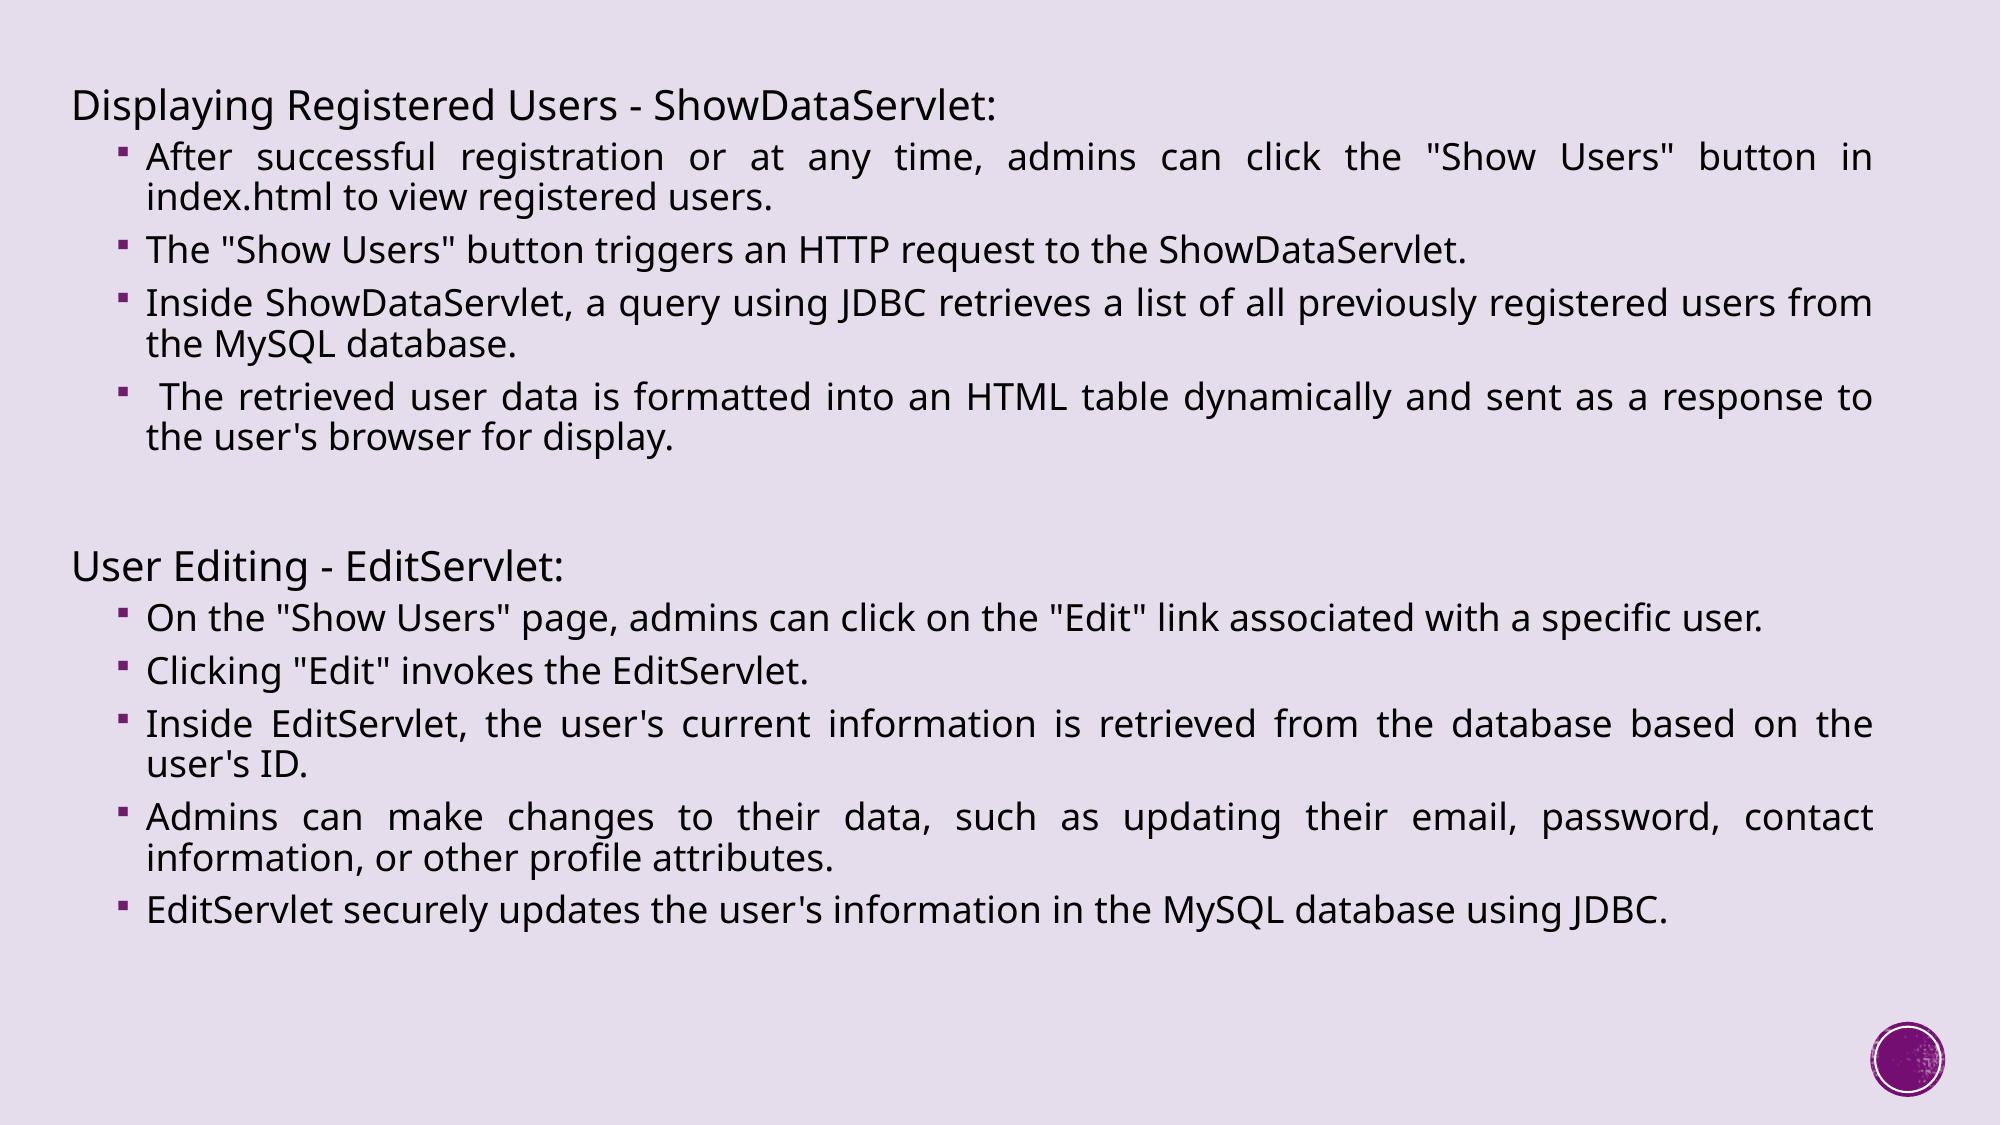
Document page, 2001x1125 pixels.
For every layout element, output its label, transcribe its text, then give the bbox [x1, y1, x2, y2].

list Displaying Registered Users - ShowDataServlet: After successful registration or at any time, admins can click the "Show Users" button in index.html to view registered users. The "Show Users" button triggers an HTTP request to the ShowDataServlet. Inside ShowDataServlet, a query using JDBC retrieves a list of all previously registered users from the MySQL database. The retrieved user data is formatted into an HTML table dynamically and sent as a response to the user's browser for display. User Editing - EditServlet: On the "Show Users" page, admins can click on the "Edit" link associated with a specific user. Clicking "Edit" invokes the EditServlet. Inside EditServlet, the user's current information is retrieved from the database based on the user's ID. Admins can make changes to their data, such as updating their email, password, contact information, or other profile attributes. EditServlet securely updates the user's information in the MySQL database using JDBC. [55, 77, 1891, 1048]
